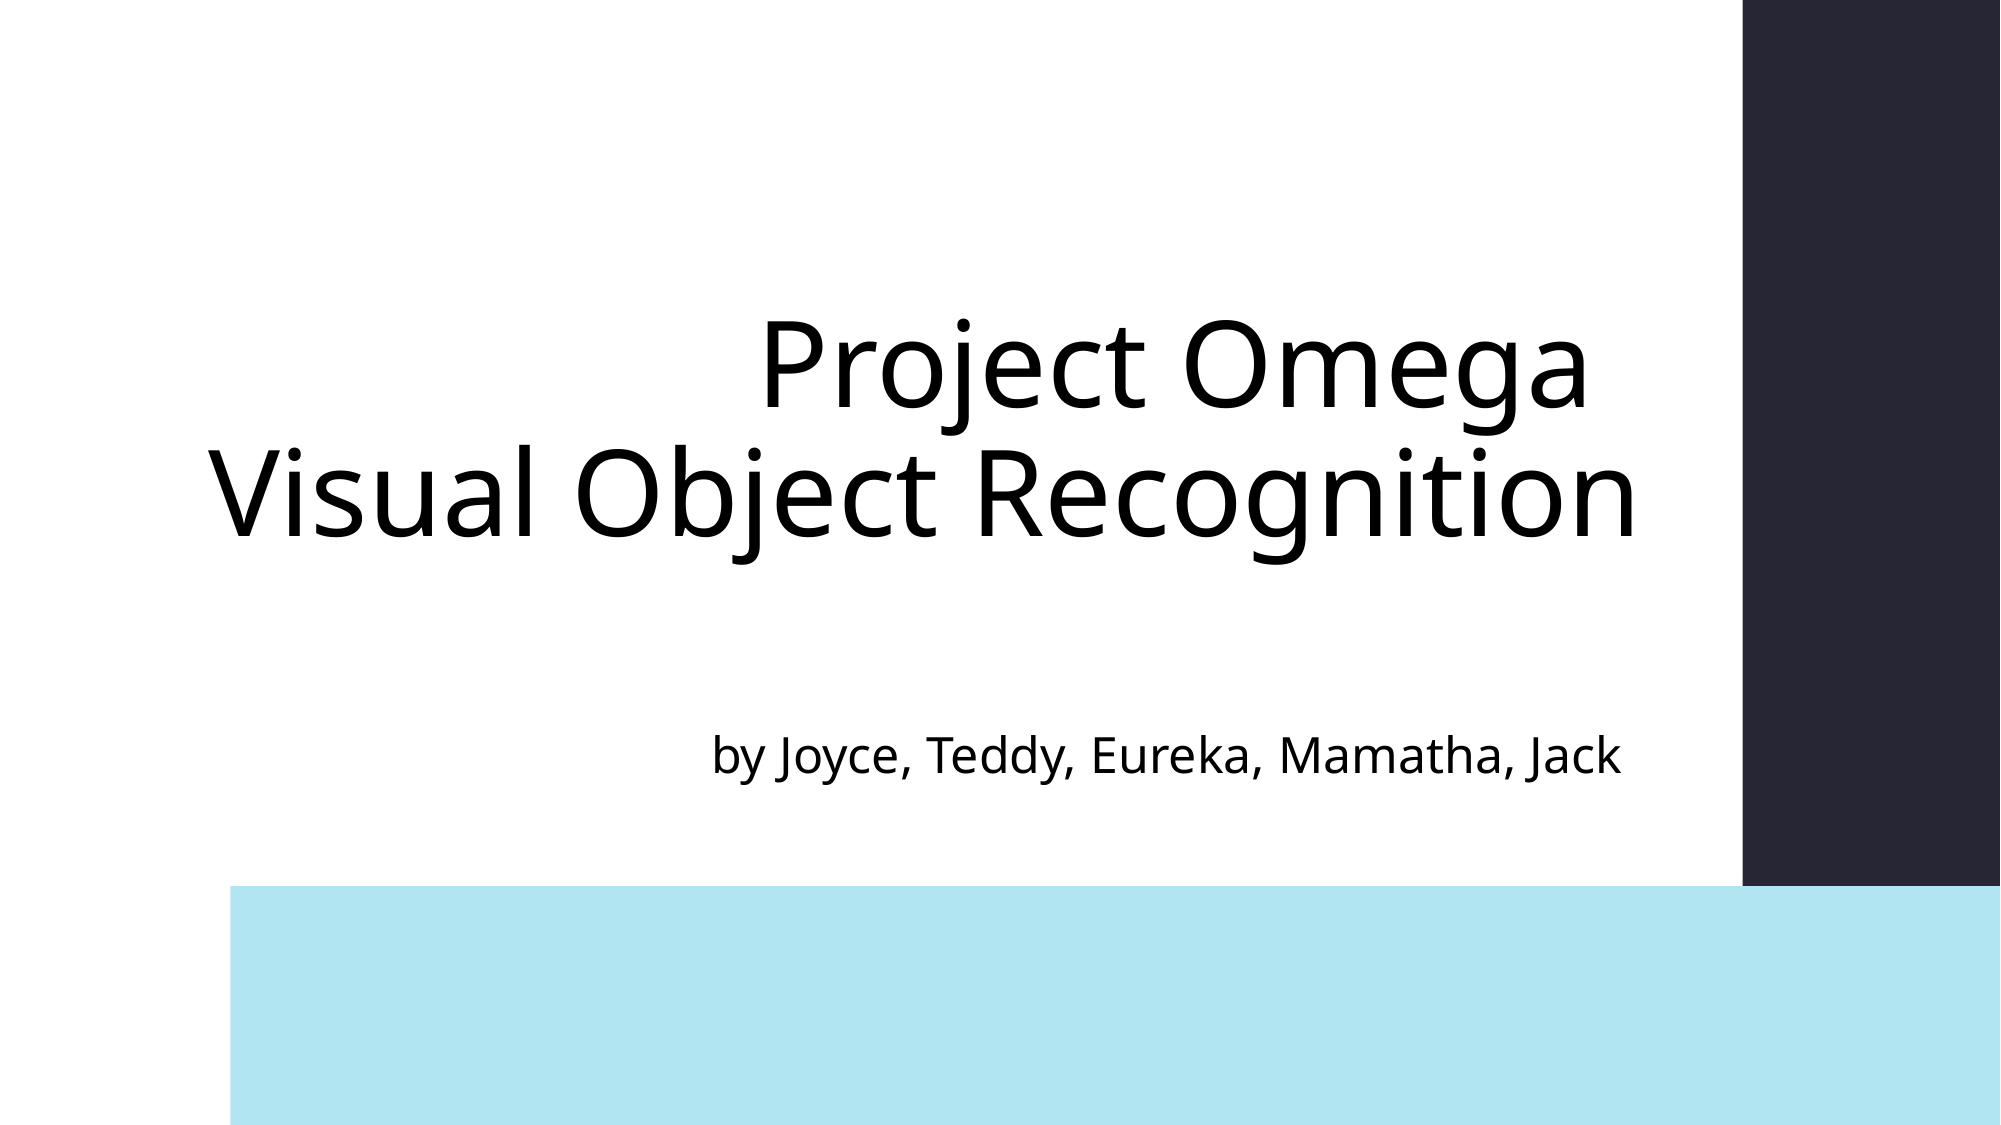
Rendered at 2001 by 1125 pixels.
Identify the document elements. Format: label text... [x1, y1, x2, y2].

text_box [229, 885, 2000, 1125]
subtitle by Joyce, Teddy, Eureka, Mamatha, Jack [416, 722, 1742, 814]
text_box [1742, 0, 2000, 885]
title Project Omega Visual Object Recognition [175, 178, 1676, 571]
